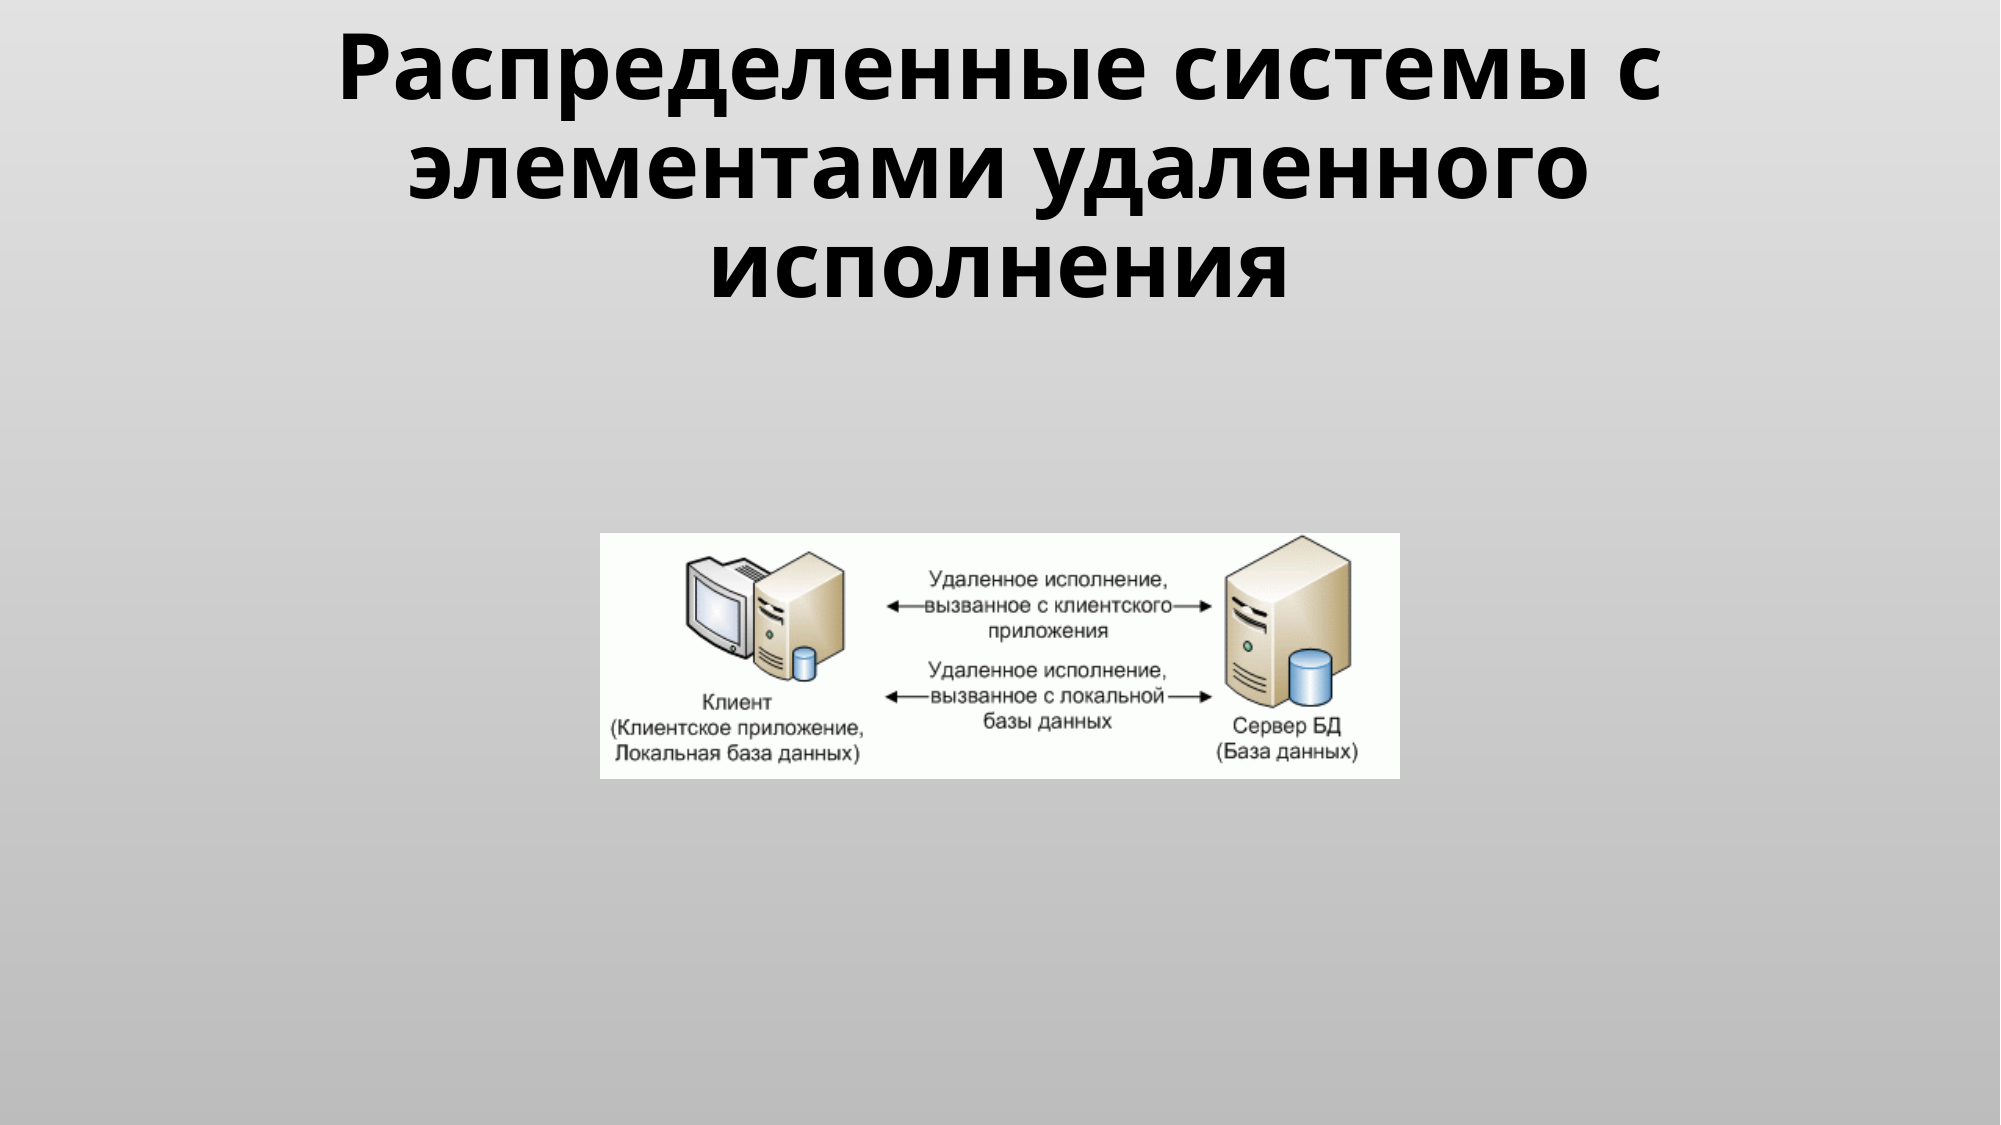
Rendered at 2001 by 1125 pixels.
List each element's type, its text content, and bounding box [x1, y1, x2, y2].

title Распределенные системы с элементами удаленного исполнения [137, 59, 1863, 278]
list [600, 533, 1400, 779]
